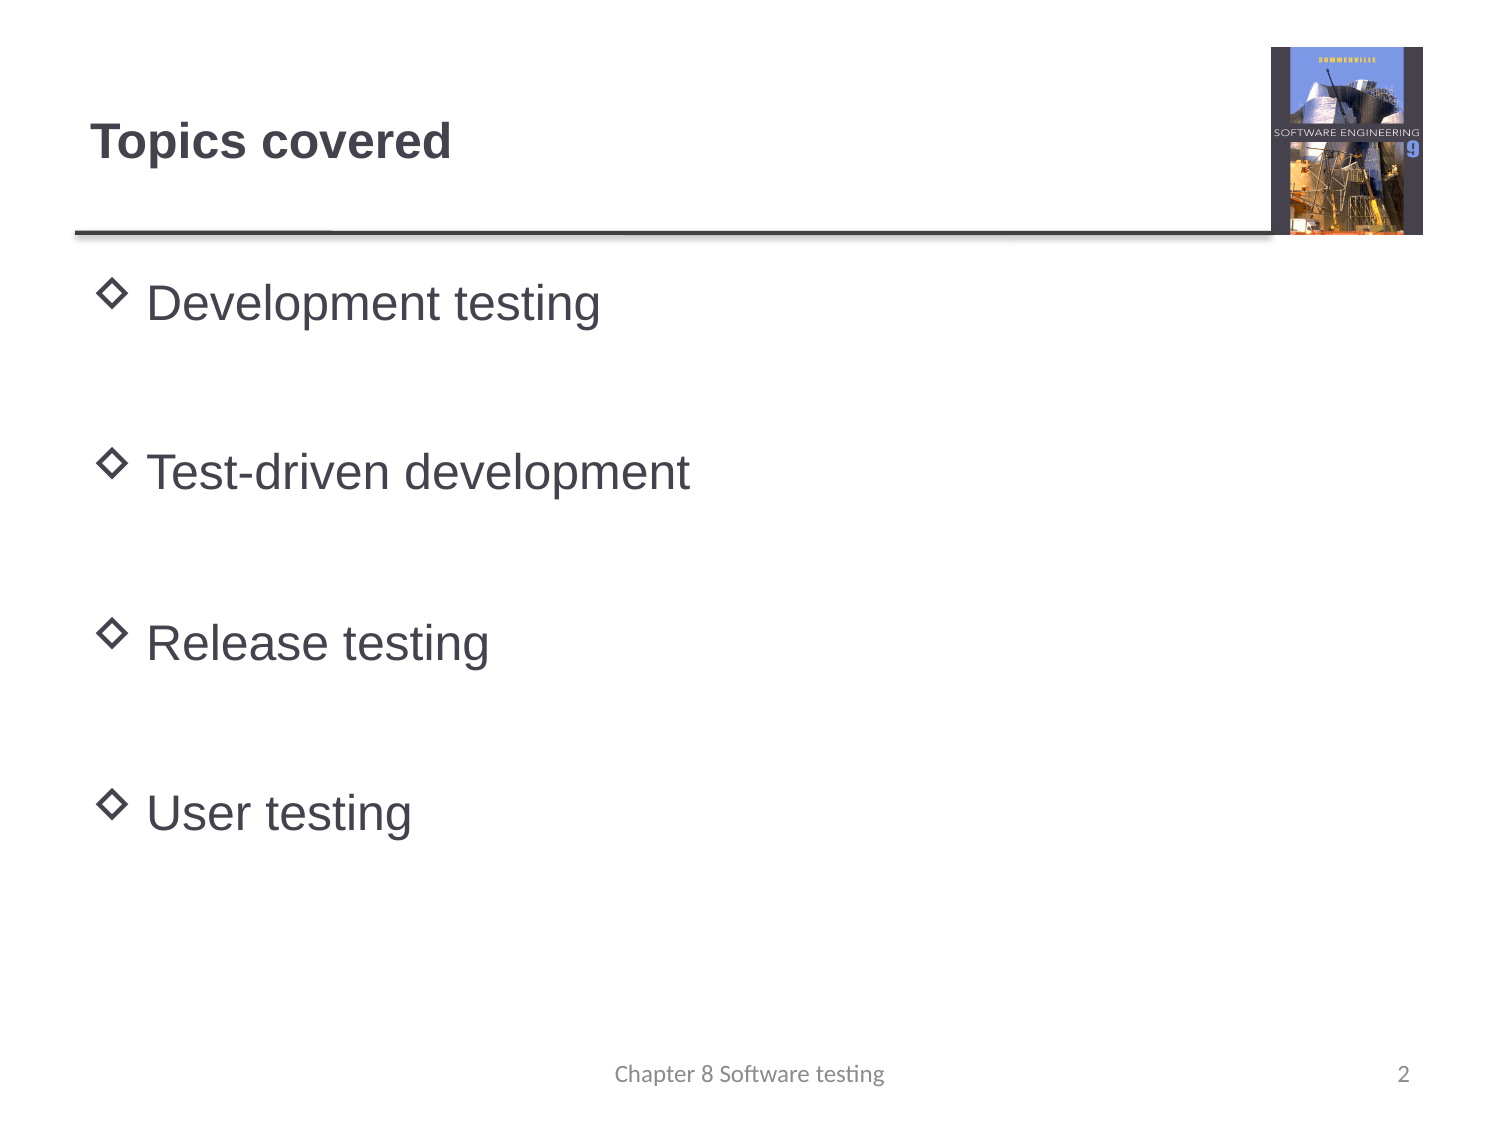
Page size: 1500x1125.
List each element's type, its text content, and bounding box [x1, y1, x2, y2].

slide_number 2 [1074, 1042, 1425, 1103]
title Topics covered [74, 44, 1272, 233]
footer Chapter 8 Software testing [512, 1042, 988, 1103]
list Development testing Test-driven development Release testing User testing [75, 262, 1425, 1005]
picture [1272, 47, 1423, 235]
